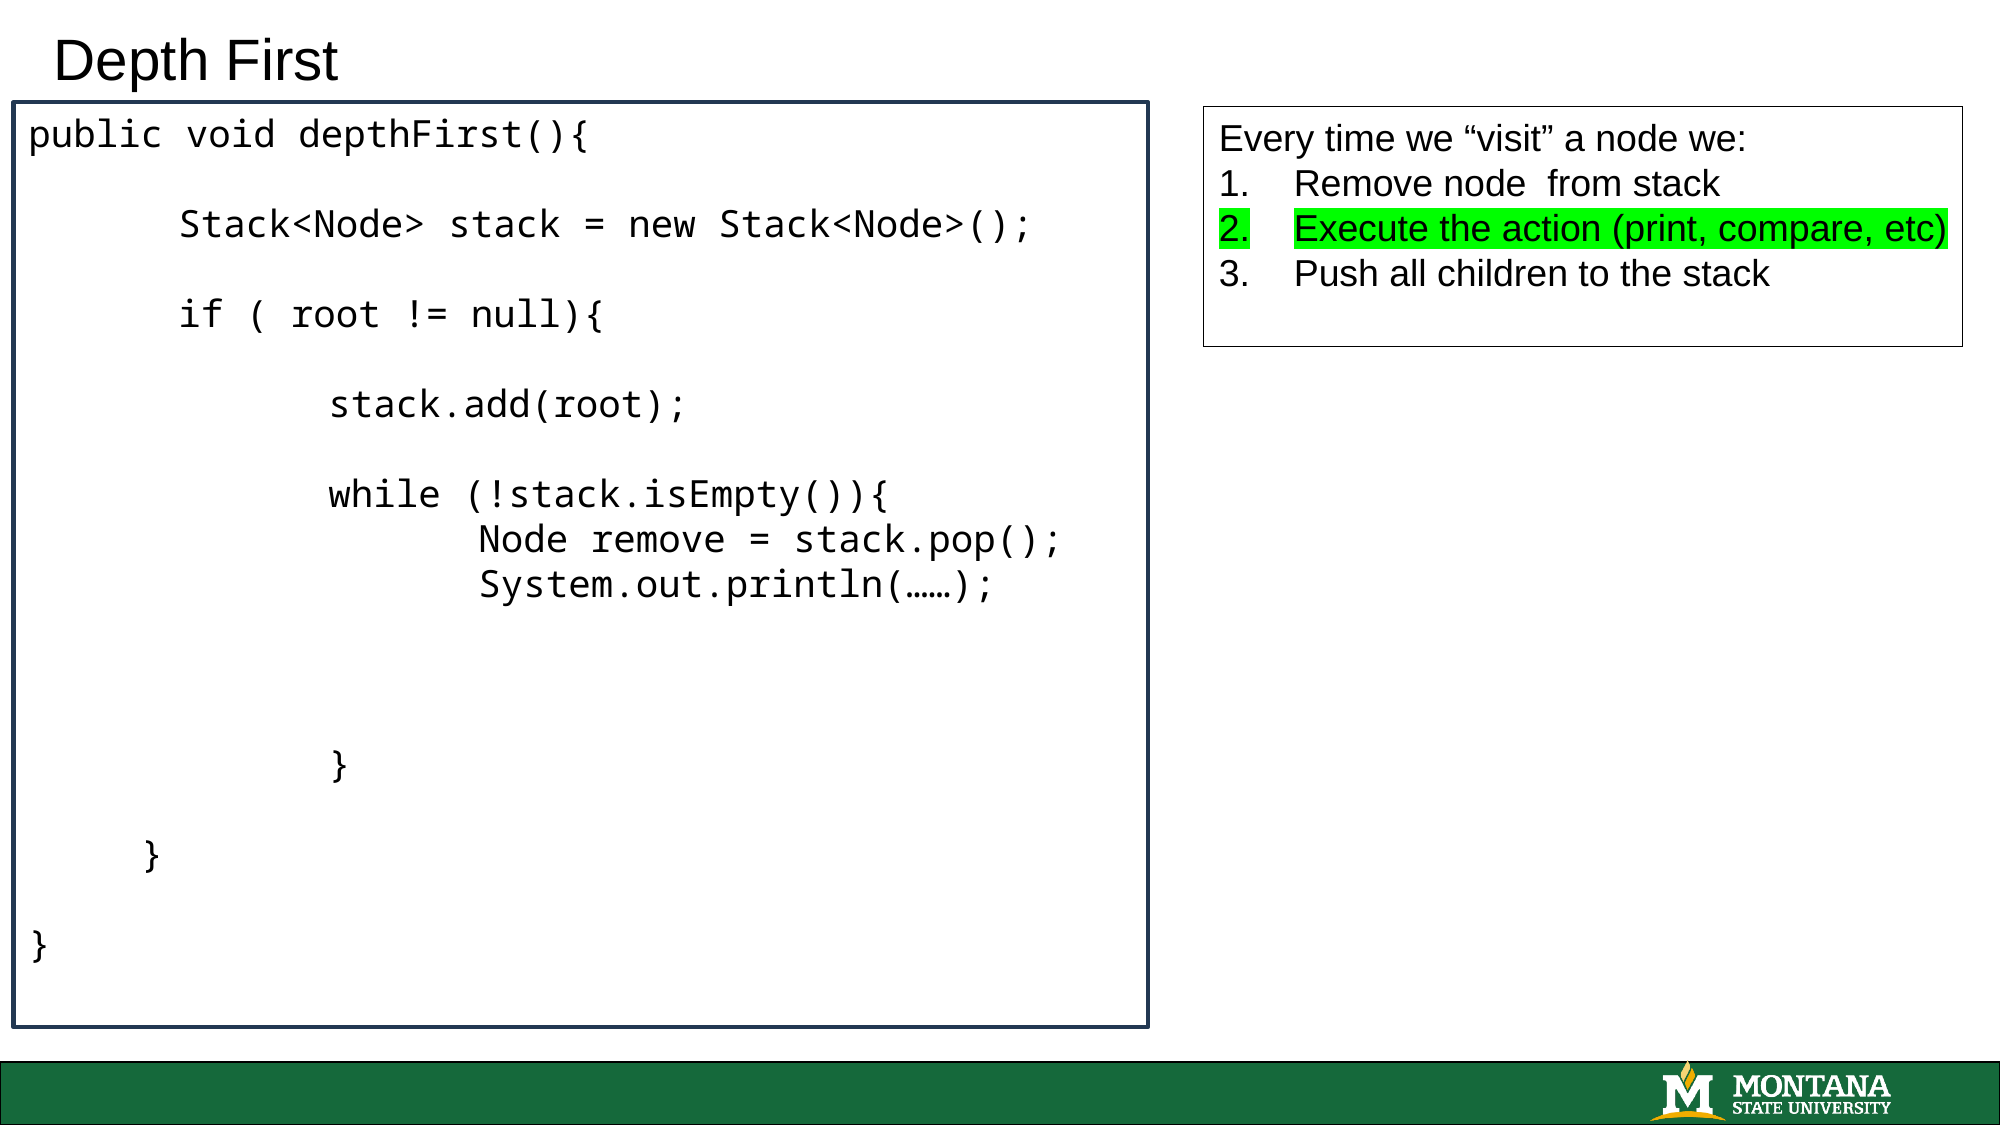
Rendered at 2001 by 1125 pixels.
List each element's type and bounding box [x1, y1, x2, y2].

picture [1649, 1060, 1892, 1122]
text_box [1203, 106, 1963, 347]
text_box [0, 1060, 2000, 1125]
text_box [11, 15, 1150, 1029]
